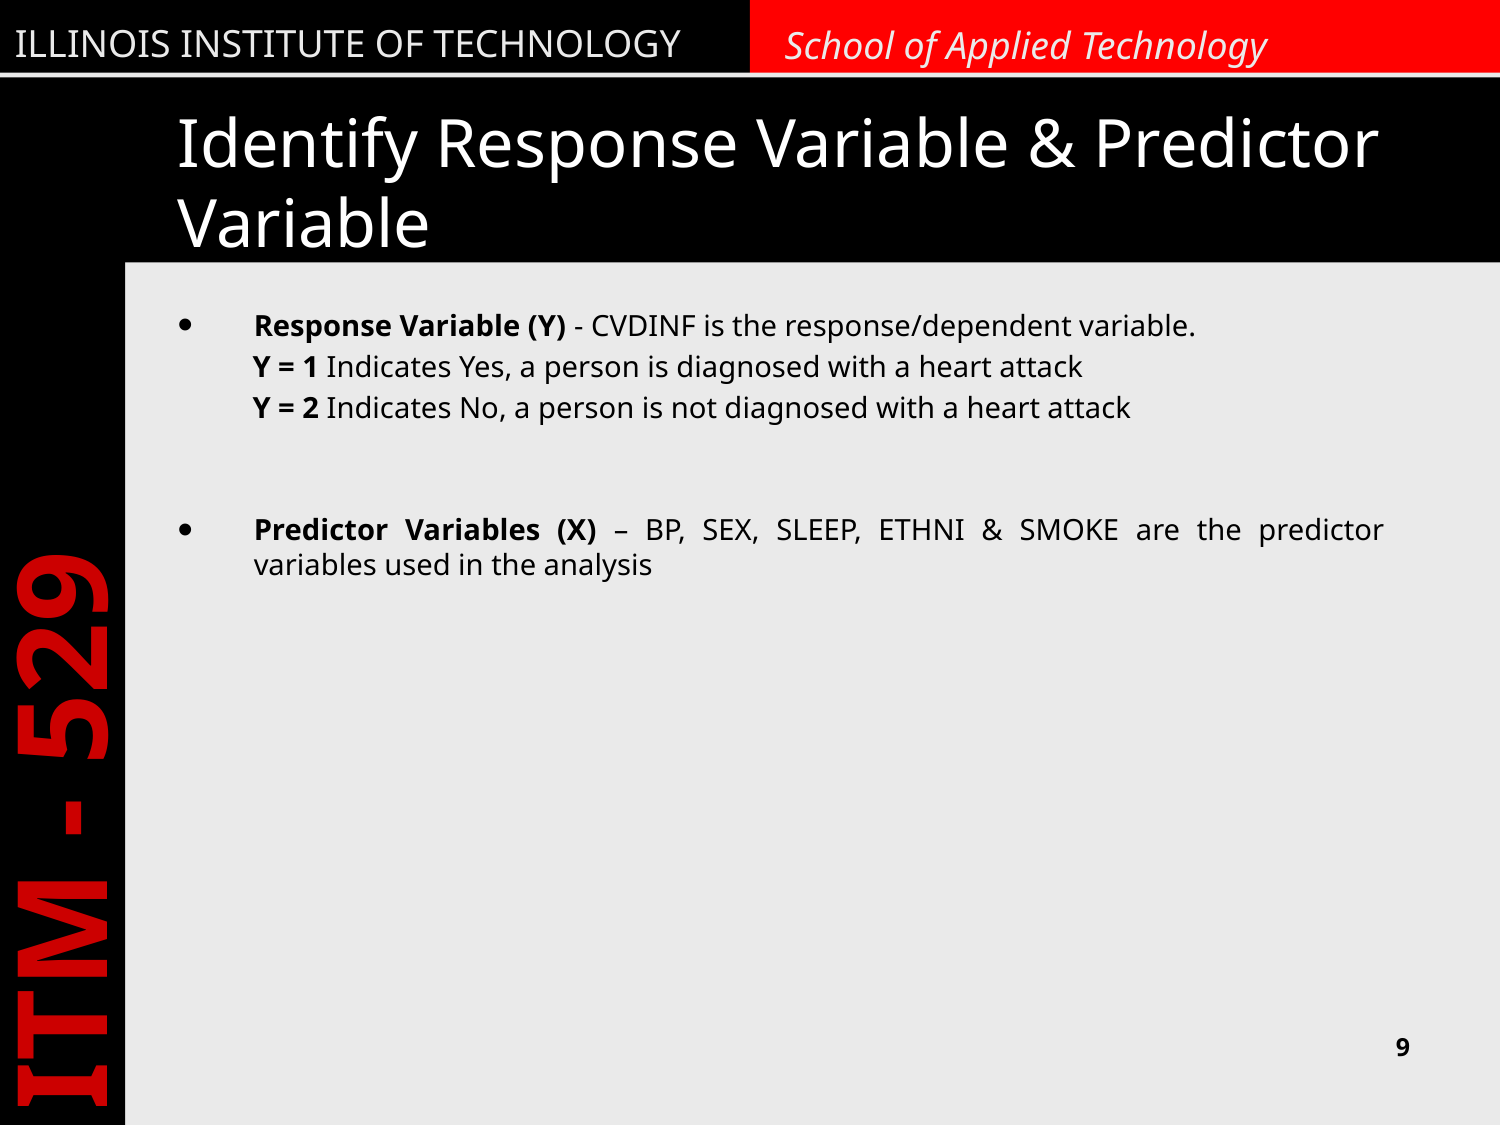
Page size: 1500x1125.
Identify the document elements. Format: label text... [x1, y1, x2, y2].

slide_number 9 [1074, 1024, 1426, 1103]
title Identify Response Variable & Predictor Variable [162, 87, 1426, 276]
list Response Variable (Y) - CVDINF is the response/dependent variable. Y = 1 Indicates Yes, a person is diagnosed with a heart attack Y = 2 Indicates No, a person is not diagnosed with a heart attack Predictor Variables (X) – BP, SEX, SLEEP, ETHNI & SMOKE are the predictor variables used in the analysis [162, 299, 1401, 1006]
